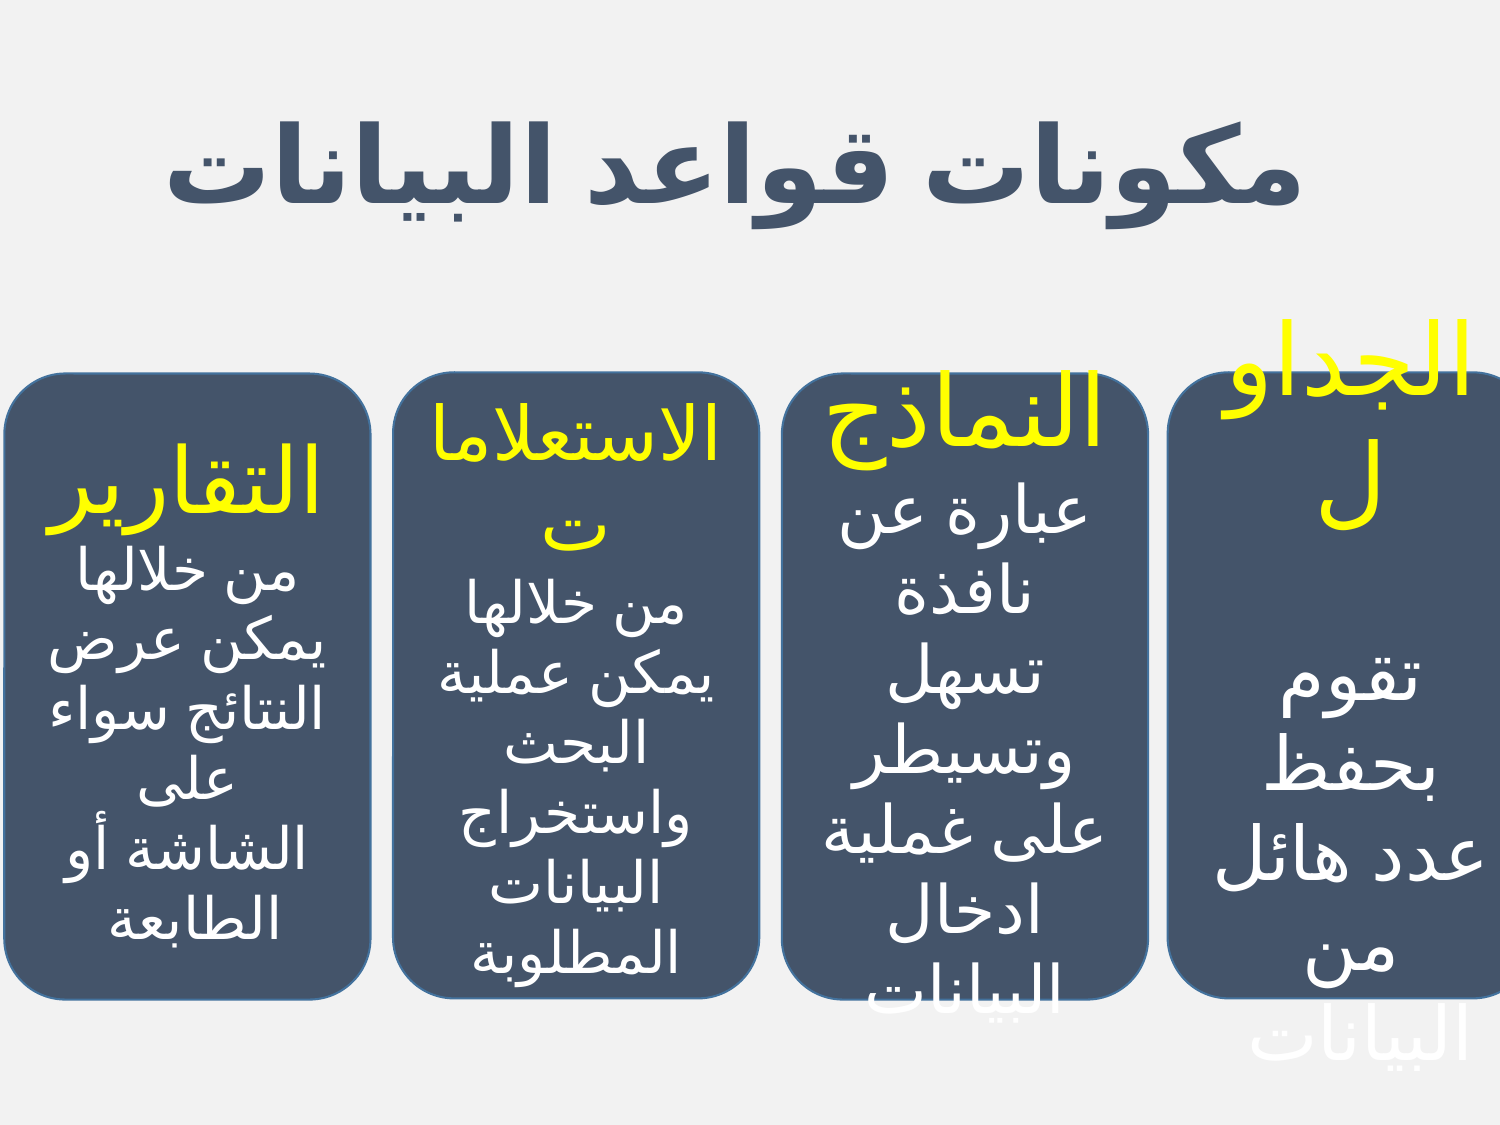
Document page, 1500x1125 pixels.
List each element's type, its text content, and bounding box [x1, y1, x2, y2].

text_box الاستعلامات من خلالها يمكن عملية البحث واستخراج البيانات المطلوبة [391, 371, 761, 1000]
text_box التقارير من خلالها يمكن عرض النتائج سواء على الشاشة أو الطابعة [3, 372, 372, 1001]
title مكونات قواعد البيانات [103, 59, 1397, 278]
text_box النماذج عبارة عن نافذة تسهل وتسيطر على غملية ادخال البيانات [780, 372, 1150, 1001]
text_box الجداول تقوم بحفظ عدد هائل من البيانات [1166, 371, 1500, 1000]
